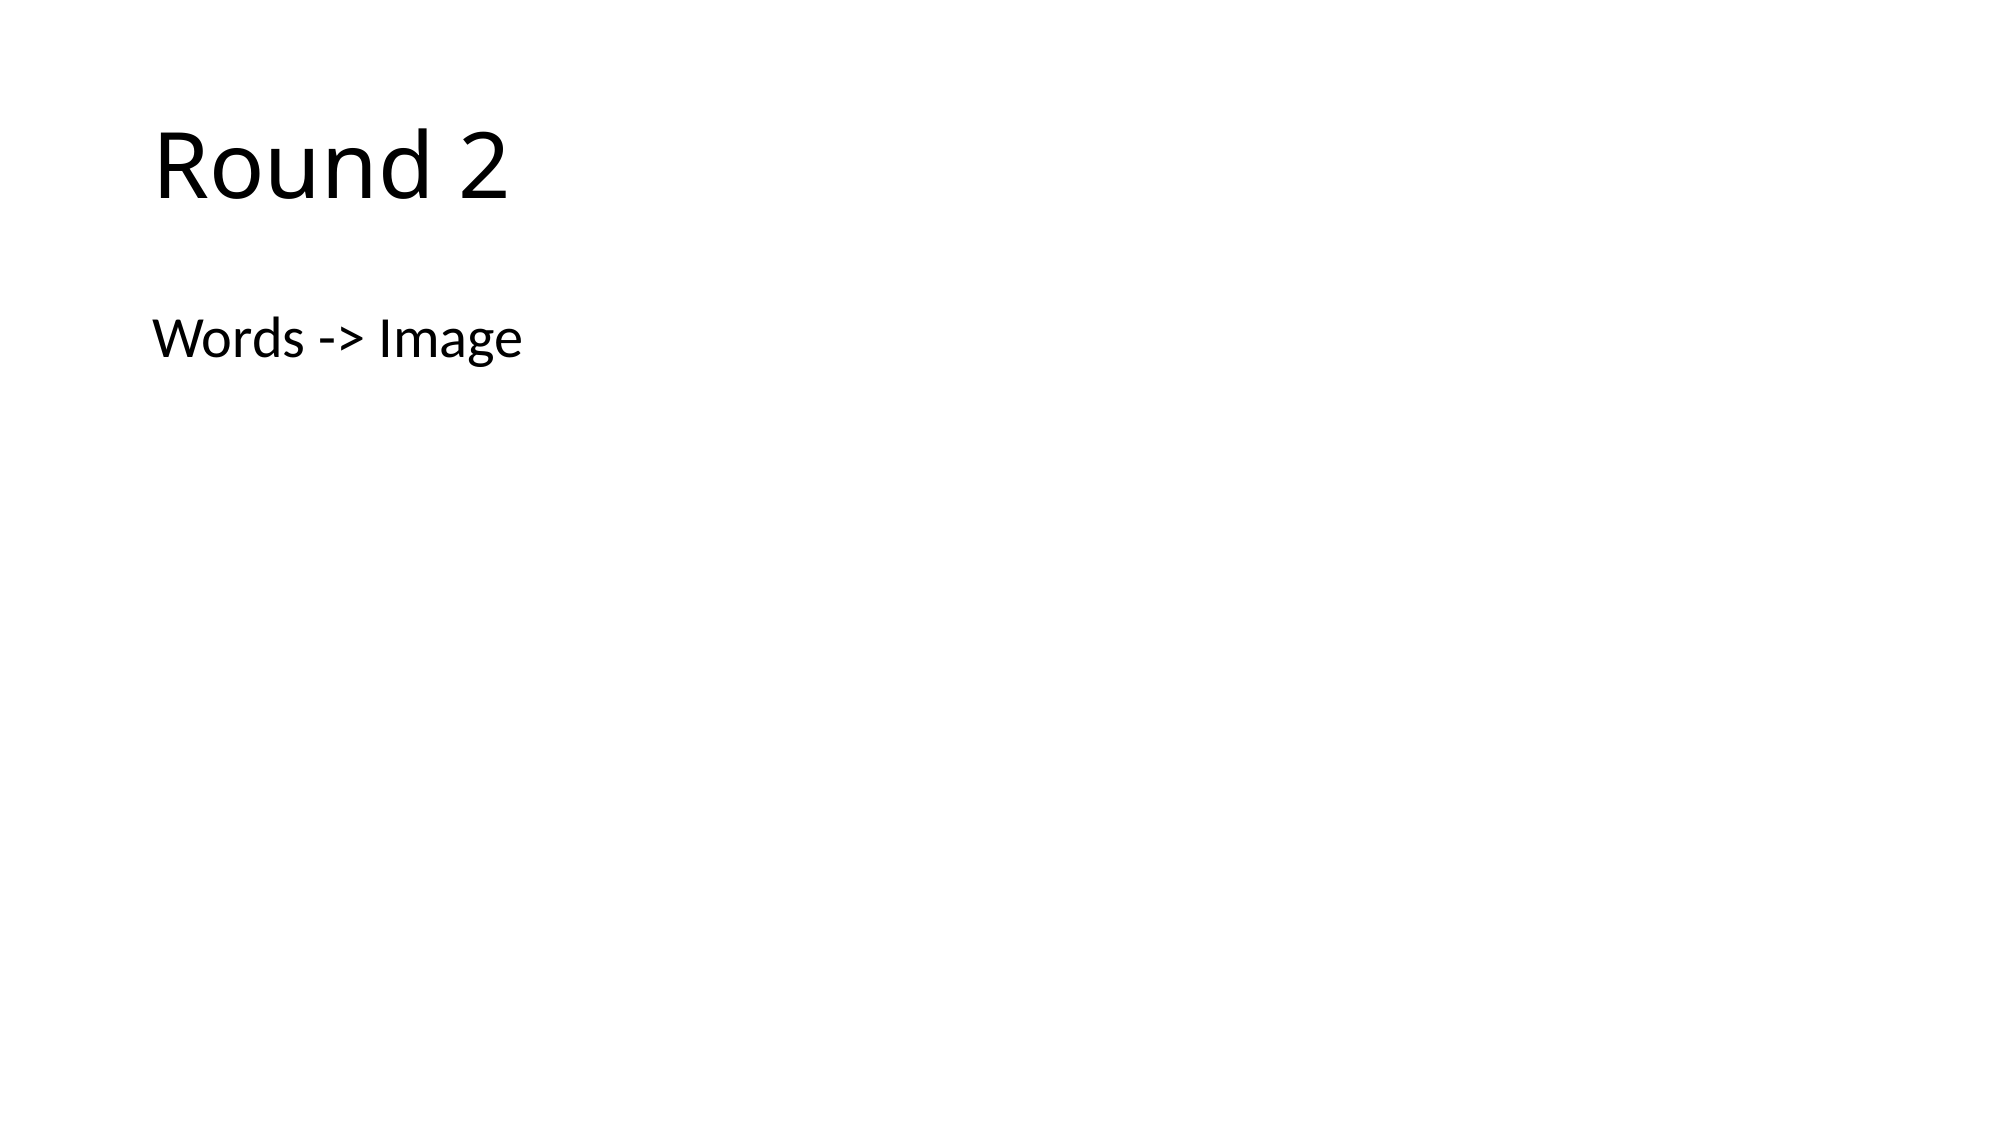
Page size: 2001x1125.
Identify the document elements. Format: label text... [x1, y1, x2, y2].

title Round 2 [137, 59, 1863, 278]
list Words -> Image [137, 299, 1863, 1014]
